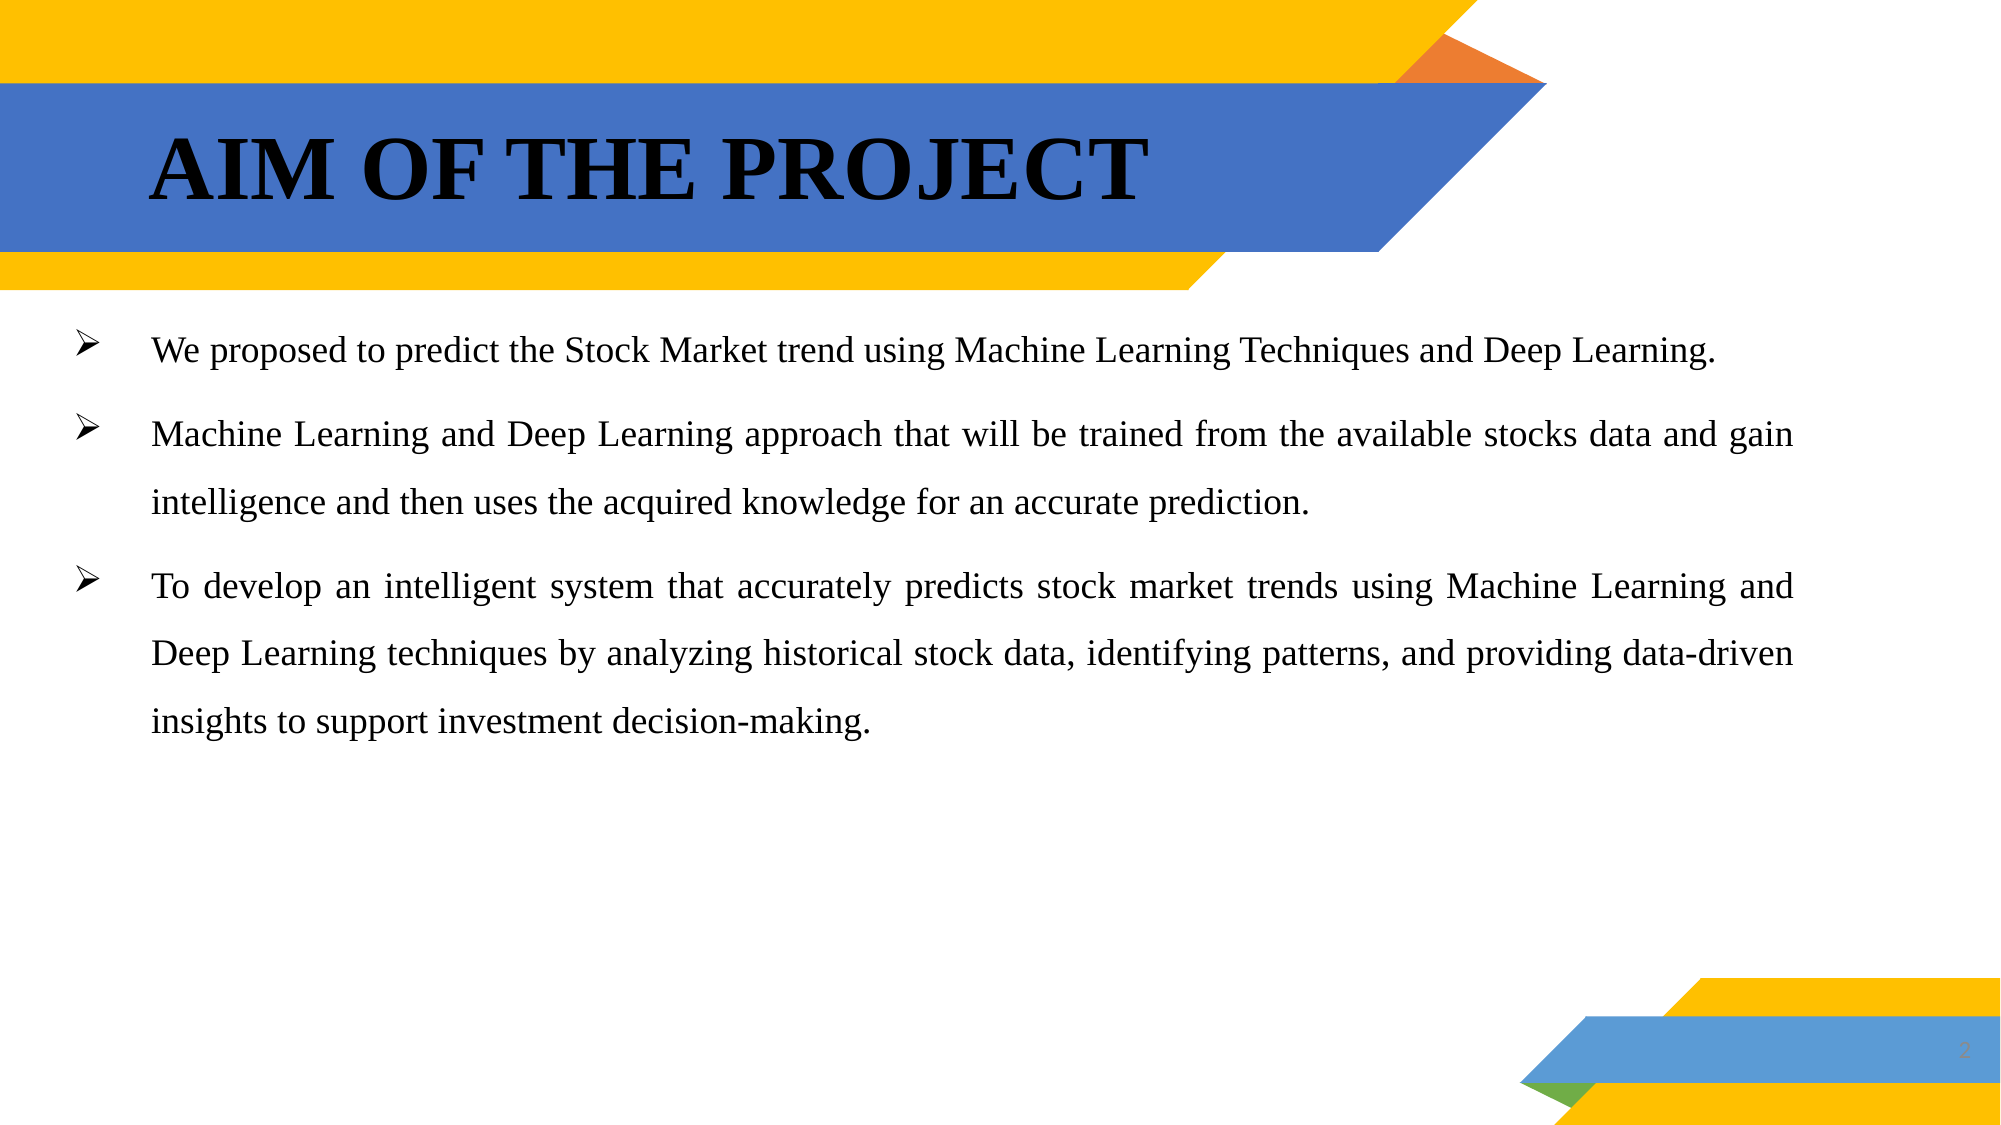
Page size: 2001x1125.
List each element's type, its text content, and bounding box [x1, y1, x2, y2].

title AIM OF THE PROJECT [128, 85, 1280, 254]
list We proposed to predict the Stock Market trend using Machine Learning Techniques and Deep Learning. Machine Learning and Deep Learning approach that will be trained from the available stocks data and gain intelligence and then uses the acquired knowledge for an accurate prediction. To develop an intelligent system that accurately predicts stock market trends using Machine Learning and Deep Learning techniques by analyzing historical stock data, identifying patterns, and providing data-driven insights to support investment decision-making. [31, 282, 1817, 663]
slide_number 2 [1666, 1014, 1992, 1084]
